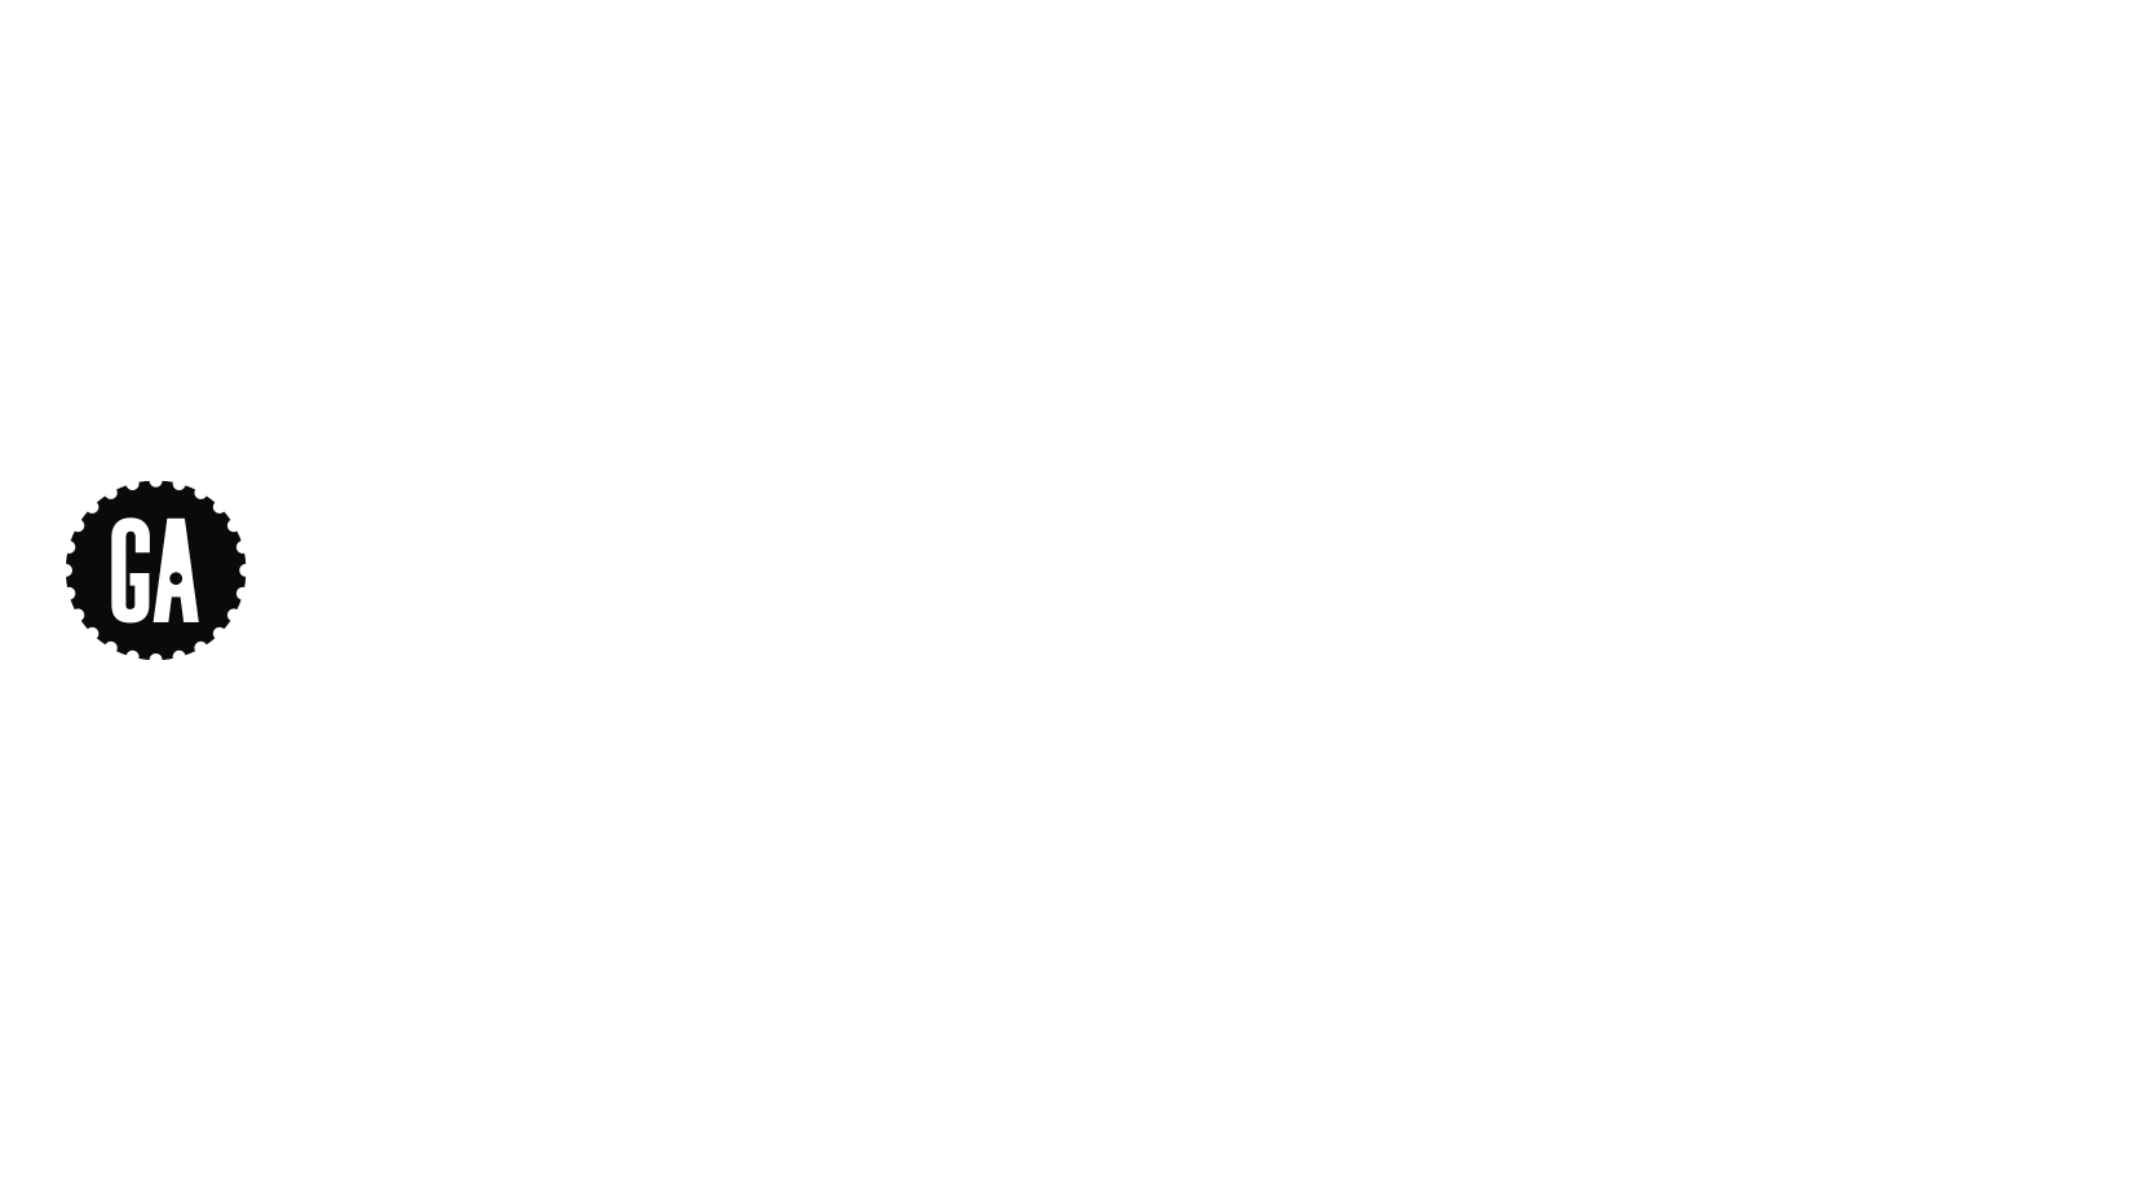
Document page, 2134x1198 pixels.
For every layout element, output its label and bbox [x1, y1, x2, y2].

picture [66, 480, 247, 660]
